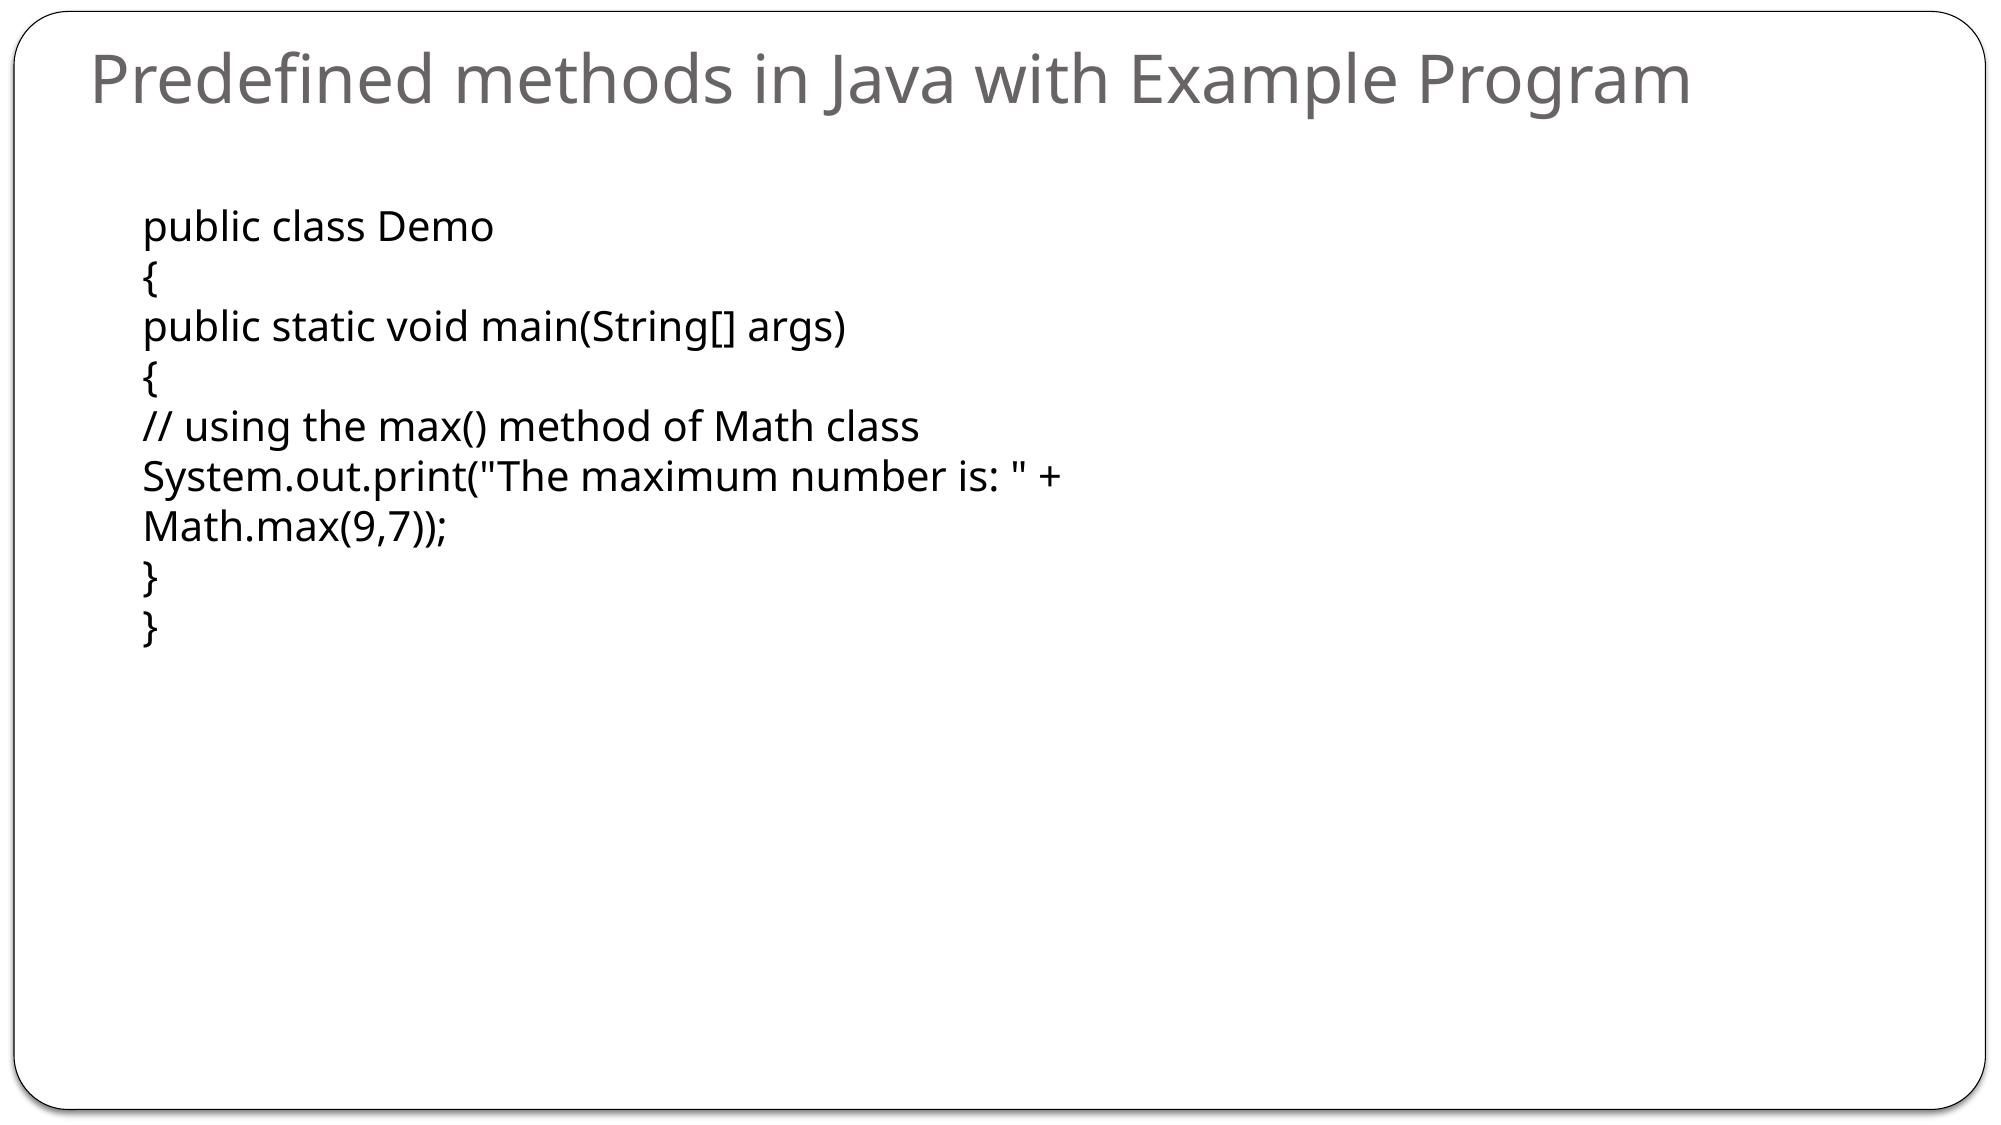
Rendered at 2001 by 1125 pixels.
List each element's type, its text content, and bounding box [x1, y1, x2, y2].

title Predefined methods in Java with Example Program [74, 20, 1775, 132]
text_box public class Demo { public static void main(String[] args) { // using the max() method of Math class System.out.print("The maximum number is: " + Math.max(9,7)); } } [127, 192, 1175, 658]
